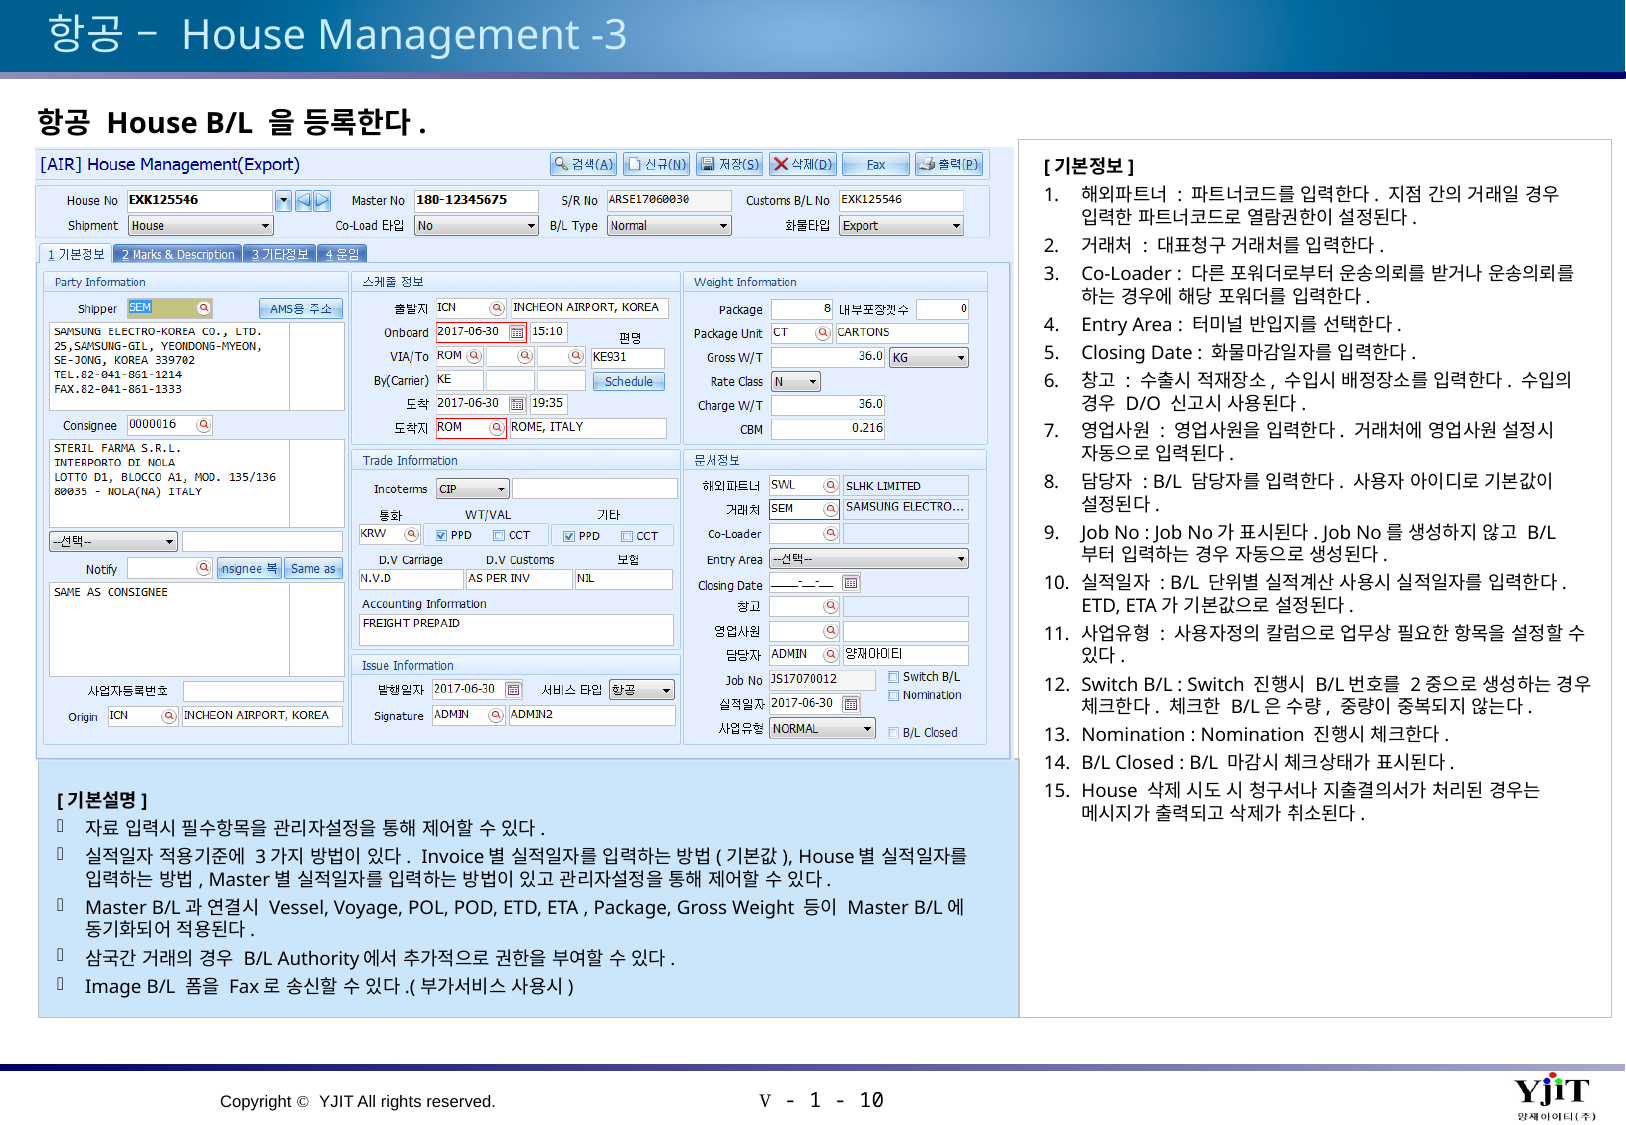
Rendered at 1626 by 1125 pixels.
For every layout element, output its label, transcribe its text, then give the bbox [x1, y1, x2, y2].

text_box [기본설명] 자료 입력시 필수항목을 관리자설정을 통해 제어할 수 있다. 실적일자 적용기준에 3가지 방법이 있다. Invoice별 실적일자를 입력하는 방법(기본값), House별 실적일자를 입력하는 방법, Master별 실적일자를 입력하는 방법이 있고 관리자설정을 통해 제어할 수 있다. Master B/L과 연결시 Vessel, Voyage, POL, POD, ETD, ETA , Package, Gross Weight 등이 Master B/L에 동기화되어 적용된다. 삼국간 거래의 경우 B/L Authority에서 추가적으로 권한을 부여할 수 있다. Image B/L 폼을 Fax로 송신할 수 있다.(부가서비스 사용시) [42, 781, 1019, 1033]
text_box [1018, 139, 1612, 1018]
title 항공 – House Management -3 [32, 8, 1167, 57]
text_box [기본정보] 해외파트너 : 파트너코드를 입력한다. 지점 간의 거래일 경우 입력한 파트너코드로 열람권한이 설정된다. 거래처 : 대표청구 거래처를 입력한다. Co-Loader : 다른 포워더로부터 운송의뢰를 받거나 운송의뢰를 하는 경우에 해당 포워더를 입력한다. Entry Area : 터미널 반입지를 선택한다. Closing Date : 화물마감일자를 입력한다. 창고 : 수출시 적재장소, 수입시 배정장소를 입력한다. 수입의 경우 D/O 신고시 사용된다. 영업사원 : 영업사원을 입력한다. 거래처에 영업사원 설정시 자동으로 입력된다. 담당자 : B/L 담당자를 입력한다. 사용자 아이디로 기본값이 설정된다. Job No : Job No가 표시된다. Job No를 생성하지 않고 B/L 부터 입력하는 경우 자동으로 생성된다. 실적일자 : B/L 단위별 실적계산 사용시 실적일자를 입력한다. ETD, ETA가 기본값으로 설정된다. 사업유형 : 사용자정의 칼럼으로 업무상 필요한 항목을 설정할 수 있다. Switch B/L : Switch 진행시 B/L번호를 2중으로 생성하는 경우 체크한다. 체크한 B/L은 수량, 중량이 중복되지 않는다. Nomination : Nomination 진행시 체크한다. B/L Closed : B/L 마감시 체크상태가 표시된다. House 삭제 시도 시 청구서나 지출결의서가 처리된 경우는 메시지가 출력되고 삭제가 취소된다. [1029, 147, 1607, 972]
picture [34, 147, 1015, 761]
text_box 항공 House B/L 을 등록한다. [22, 89, 1595, 147]
picture [1509, 1071, 1598, 1122]
text_box [38, 759, 1020, 1018]
picture [352, 0, 1278, 72]
